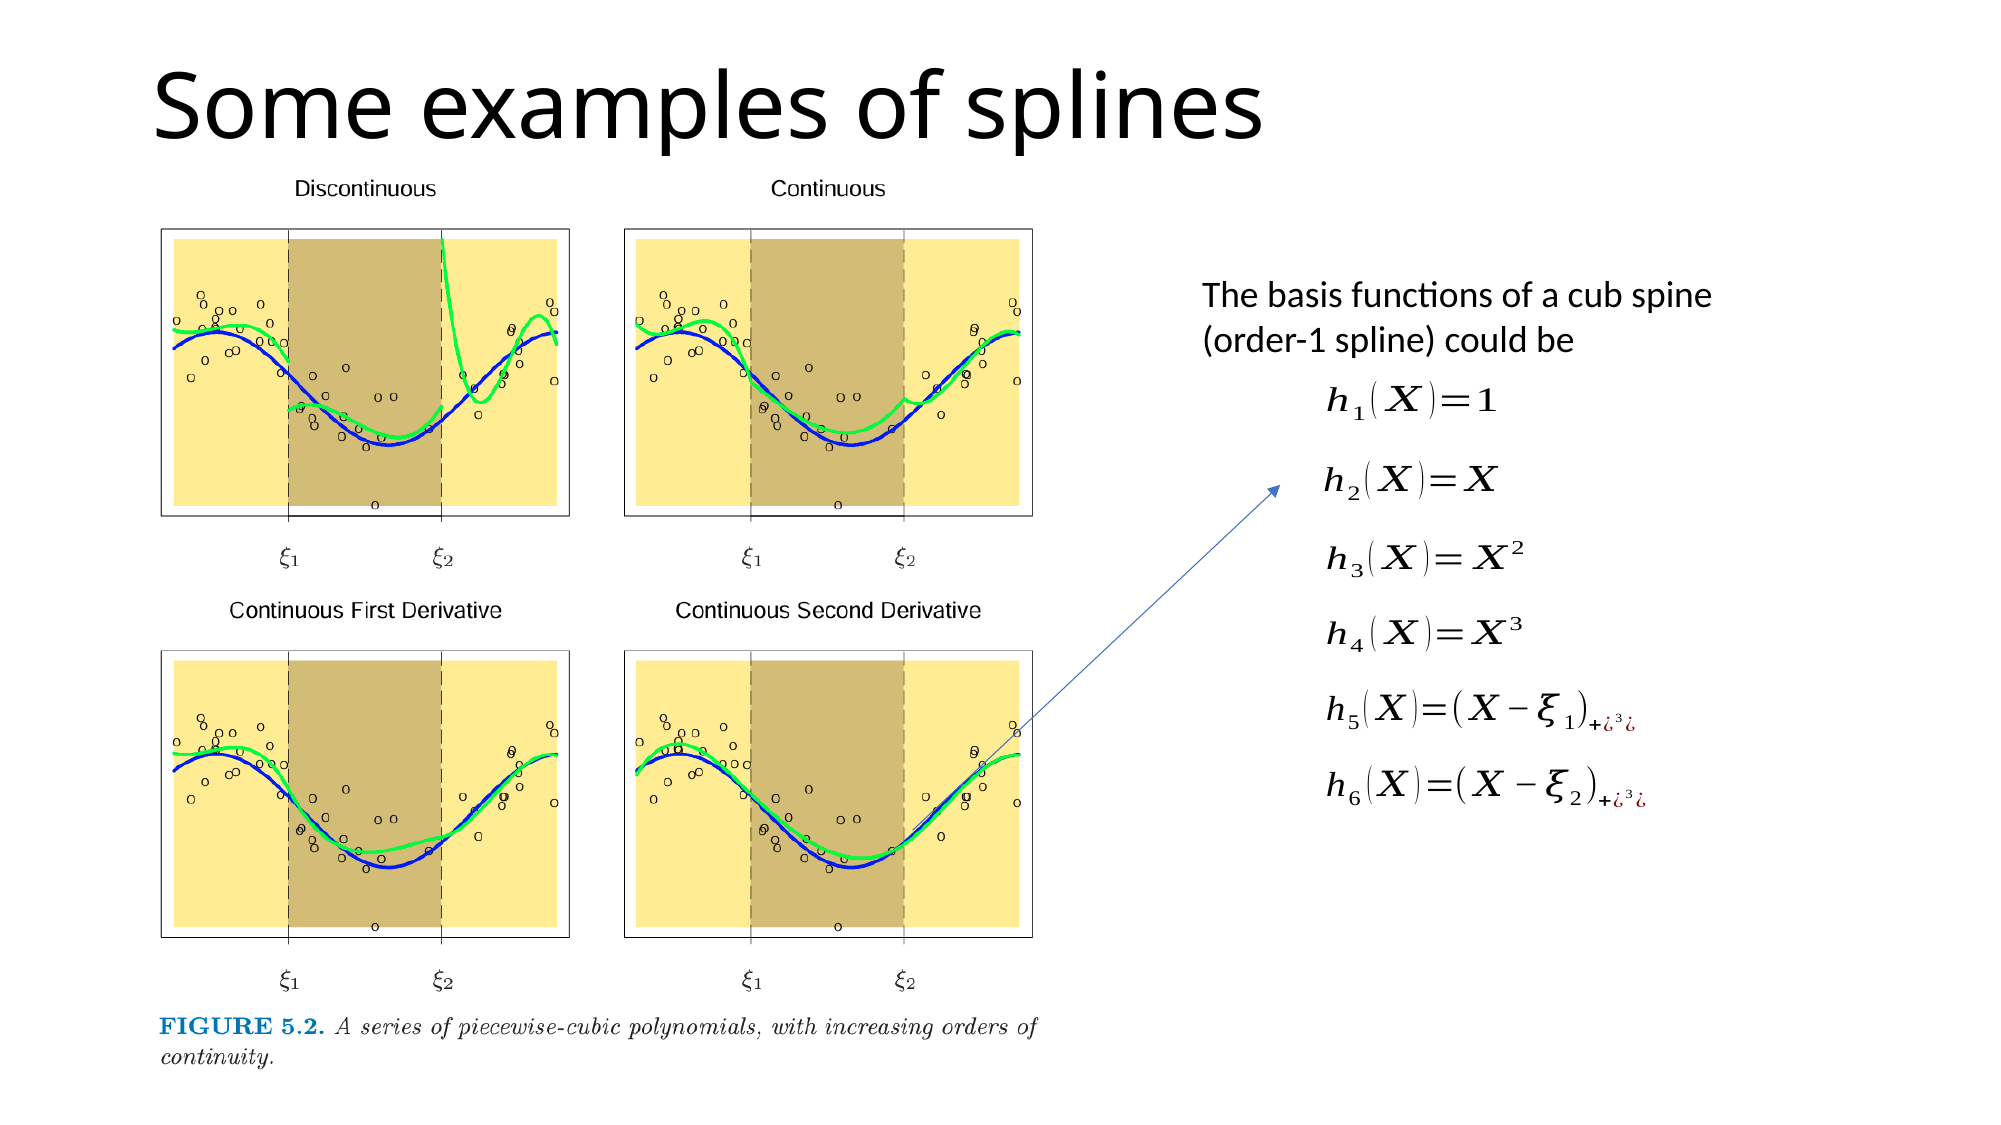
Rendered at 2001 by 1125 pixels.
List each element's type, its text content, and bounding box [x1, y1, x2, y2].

picture [137, 156, 1057, 1079]
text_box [912, 484, 1281, 831]
title Some examples of splines [137, 0, 1863, 218]
text_box The basis functions of a cub spine (order-1 spline) could be [1187, 262, 1775, 367]
